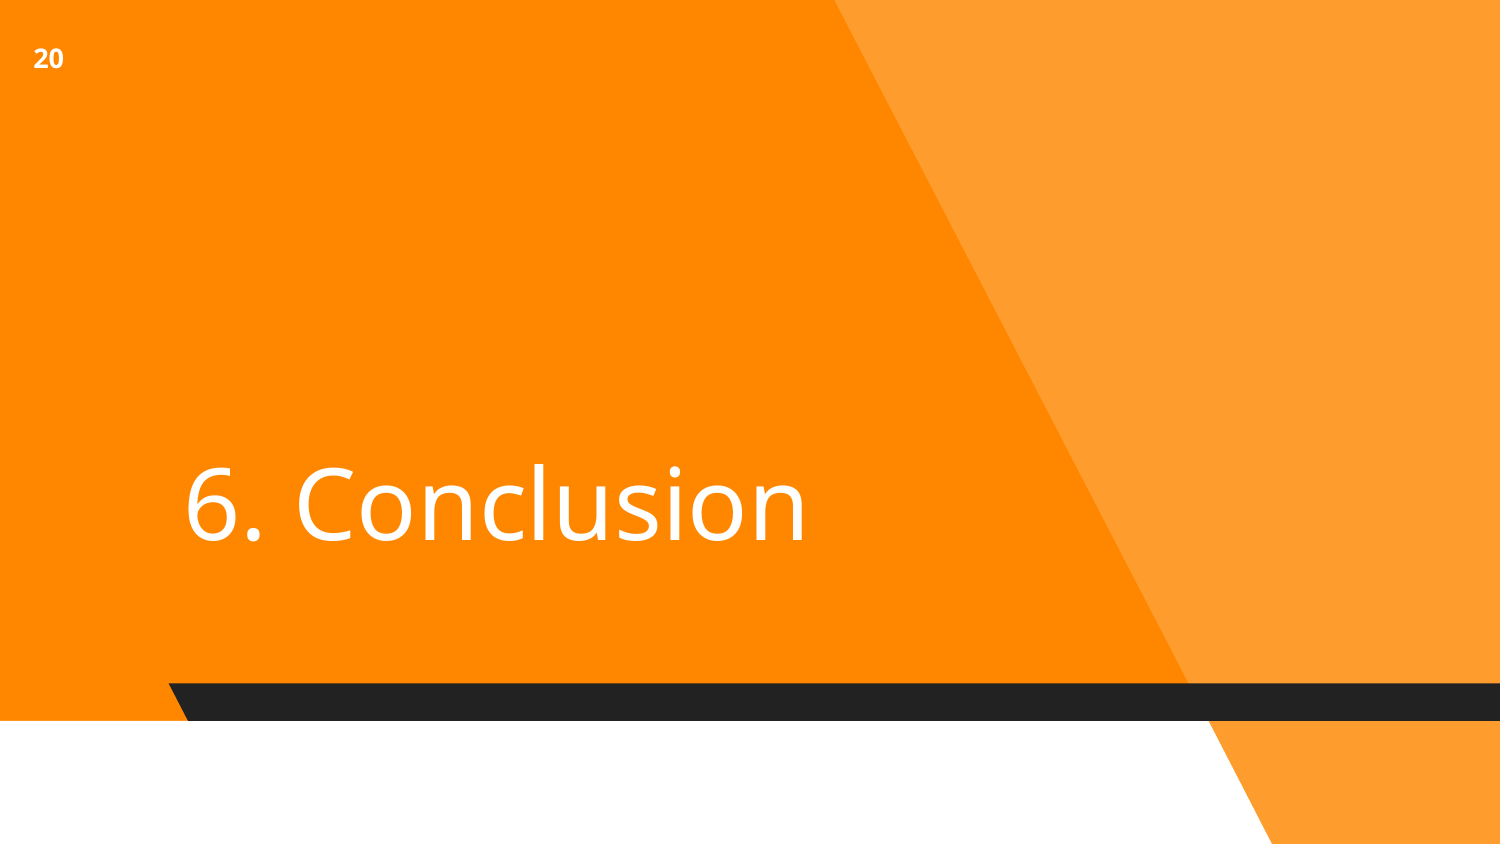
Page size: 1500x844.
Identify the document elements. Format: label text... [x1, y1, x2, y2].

title 6. Conclusion [168, 384, 1137, 575]
slide_number 20 [0, 0, 98, 121]
